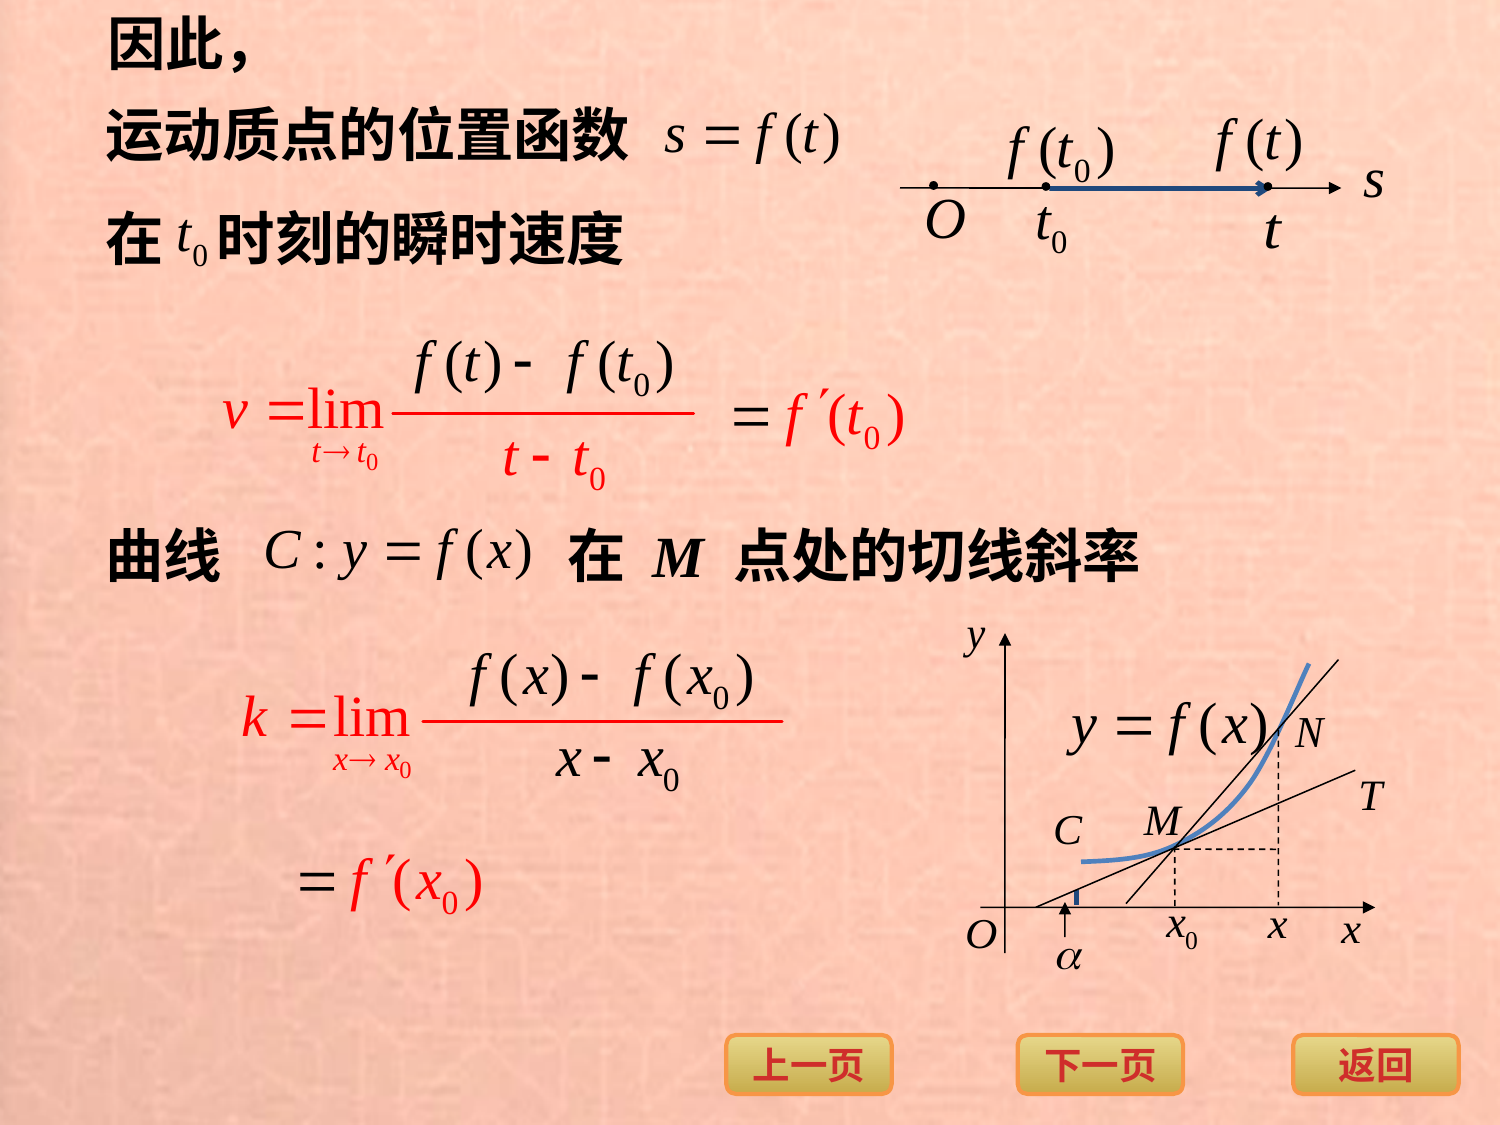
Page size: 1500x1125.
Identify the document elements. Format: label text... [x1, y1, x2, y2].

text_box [238, 644, 787, 798]
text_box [1353, 159, 1397, 212]
text_box 因此， [92, 0, 298, 85]
text_box 在 M 点处的切线斜率 [552, 511, 1215, 597]
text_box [90, 194, 754, 280]
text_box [1256, 204, 1294, 264]
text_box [923, 192, 972, 246]
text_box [993, 117, 1121, 191]
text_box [256, 516, 543, 593]
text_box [654, 100, 853, 177]
text_box 运动质点的位置函数 [91, 91, 653, 176]
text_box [290, 849, 488, 921]
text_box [956, 618, 1395, 981]
text_box [1313, 181, 1342, 195]
text_box 曲线 [91, 511, 292, 597]
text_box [1200, 113, 1310, 191]
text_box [725, 384, 910, 456]
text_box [220, 330, 700, 497]
text_box [929, 181, 938, 187]
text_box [1027, 199, 1081, 268]
picture [0, 0, 1500, 1125]
